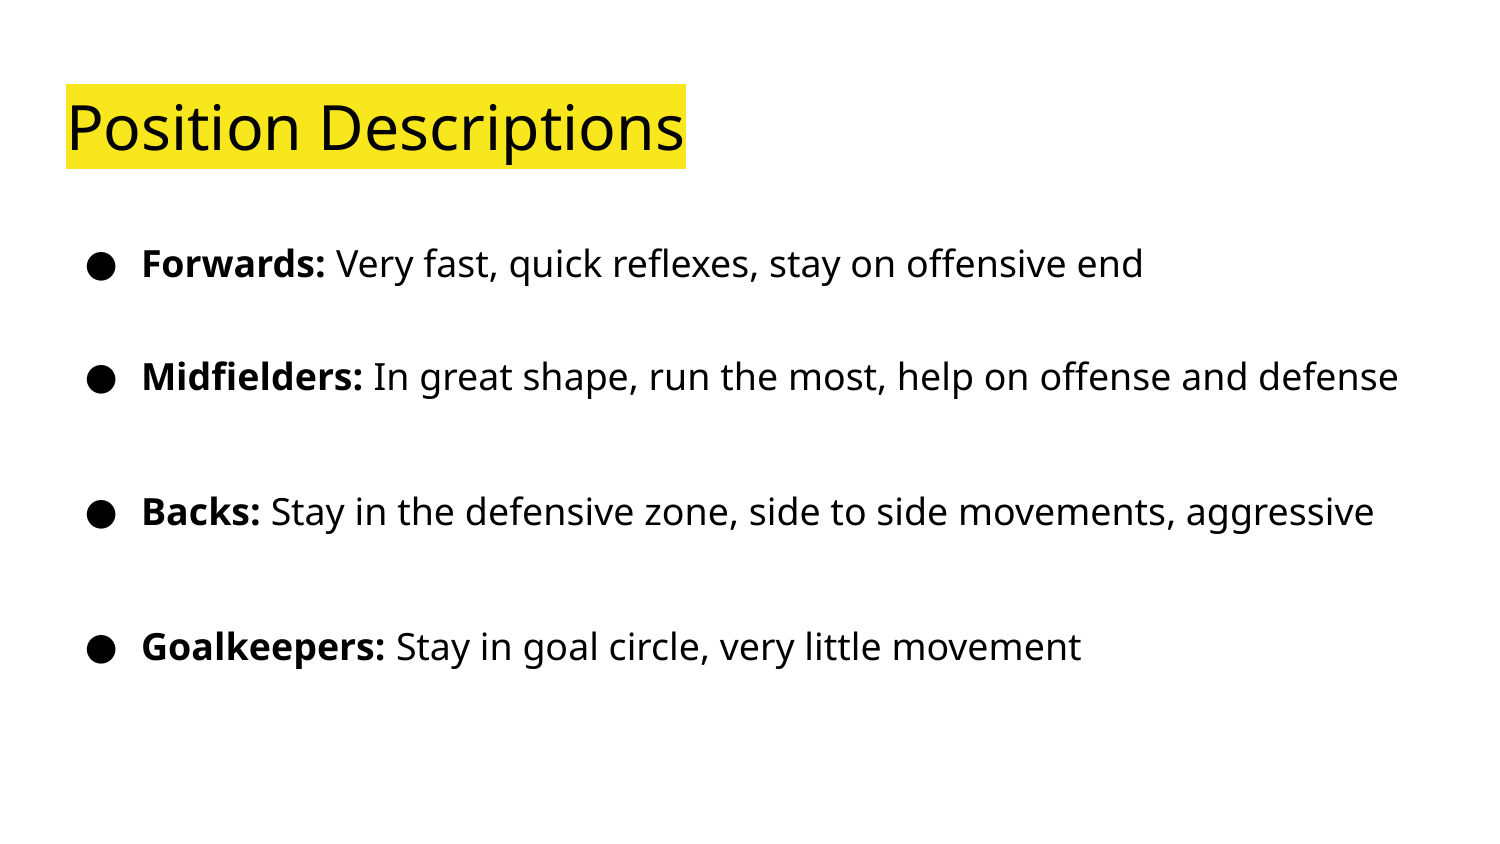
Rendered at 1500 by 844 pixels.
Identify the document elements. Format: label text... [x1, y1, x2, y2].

list Forwards: Very fast, quick reflexes, stay on offensive end Midfielders: In great shape, run the most, help on offense and defense Backs: Stay in the defensive zone, side to side movements, aggressive Goalkeepers: Stay in goal circle, very little movement [51, 202, 1449, 750]
title Position Descriptions [51, 72, 1449, 167]
